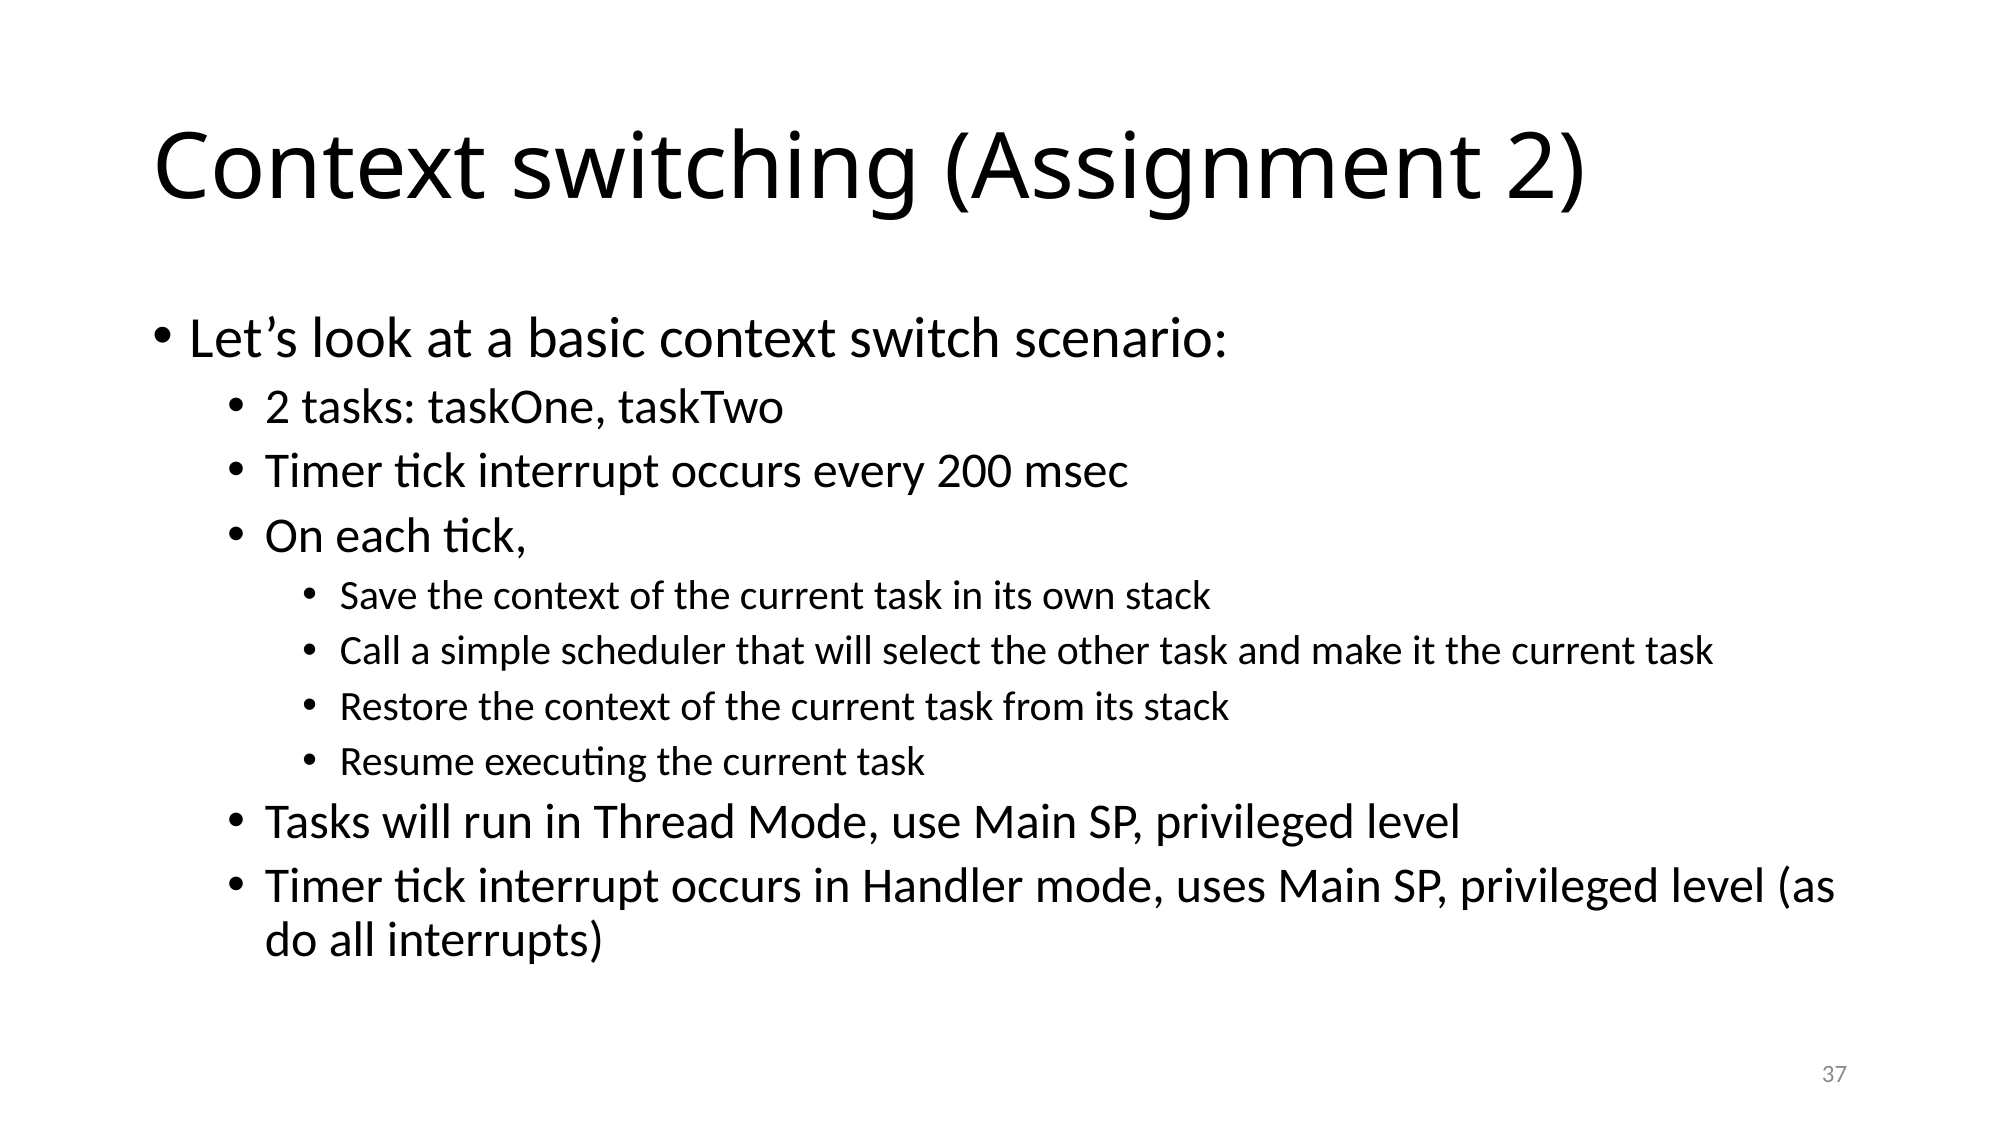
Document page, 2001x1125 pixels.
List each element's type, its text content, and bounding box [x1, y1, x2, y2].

list Let’s look at a basic context switch scenario: 2 tasks: taskOne, taskTwo Timer tick interrupt occurs every 200 msec On each tick, Save the context of the current task in its own stack Call a simple scheduler that will select the other task and make it the current task Restore the context of the current task from its stack Resume executing the current task Tasks will run in Thread Mode, use Main SP, privileged level Timer tick interrupt occurs in Handler mode, uses Main SP, privileged level (as do all interrupts) [137, 299, 1863, 1014]
title Context switching (Assignment 2) [137, 59, 1863, 278]
slide_number 37 [1412, 1042, 1863, 1103]
